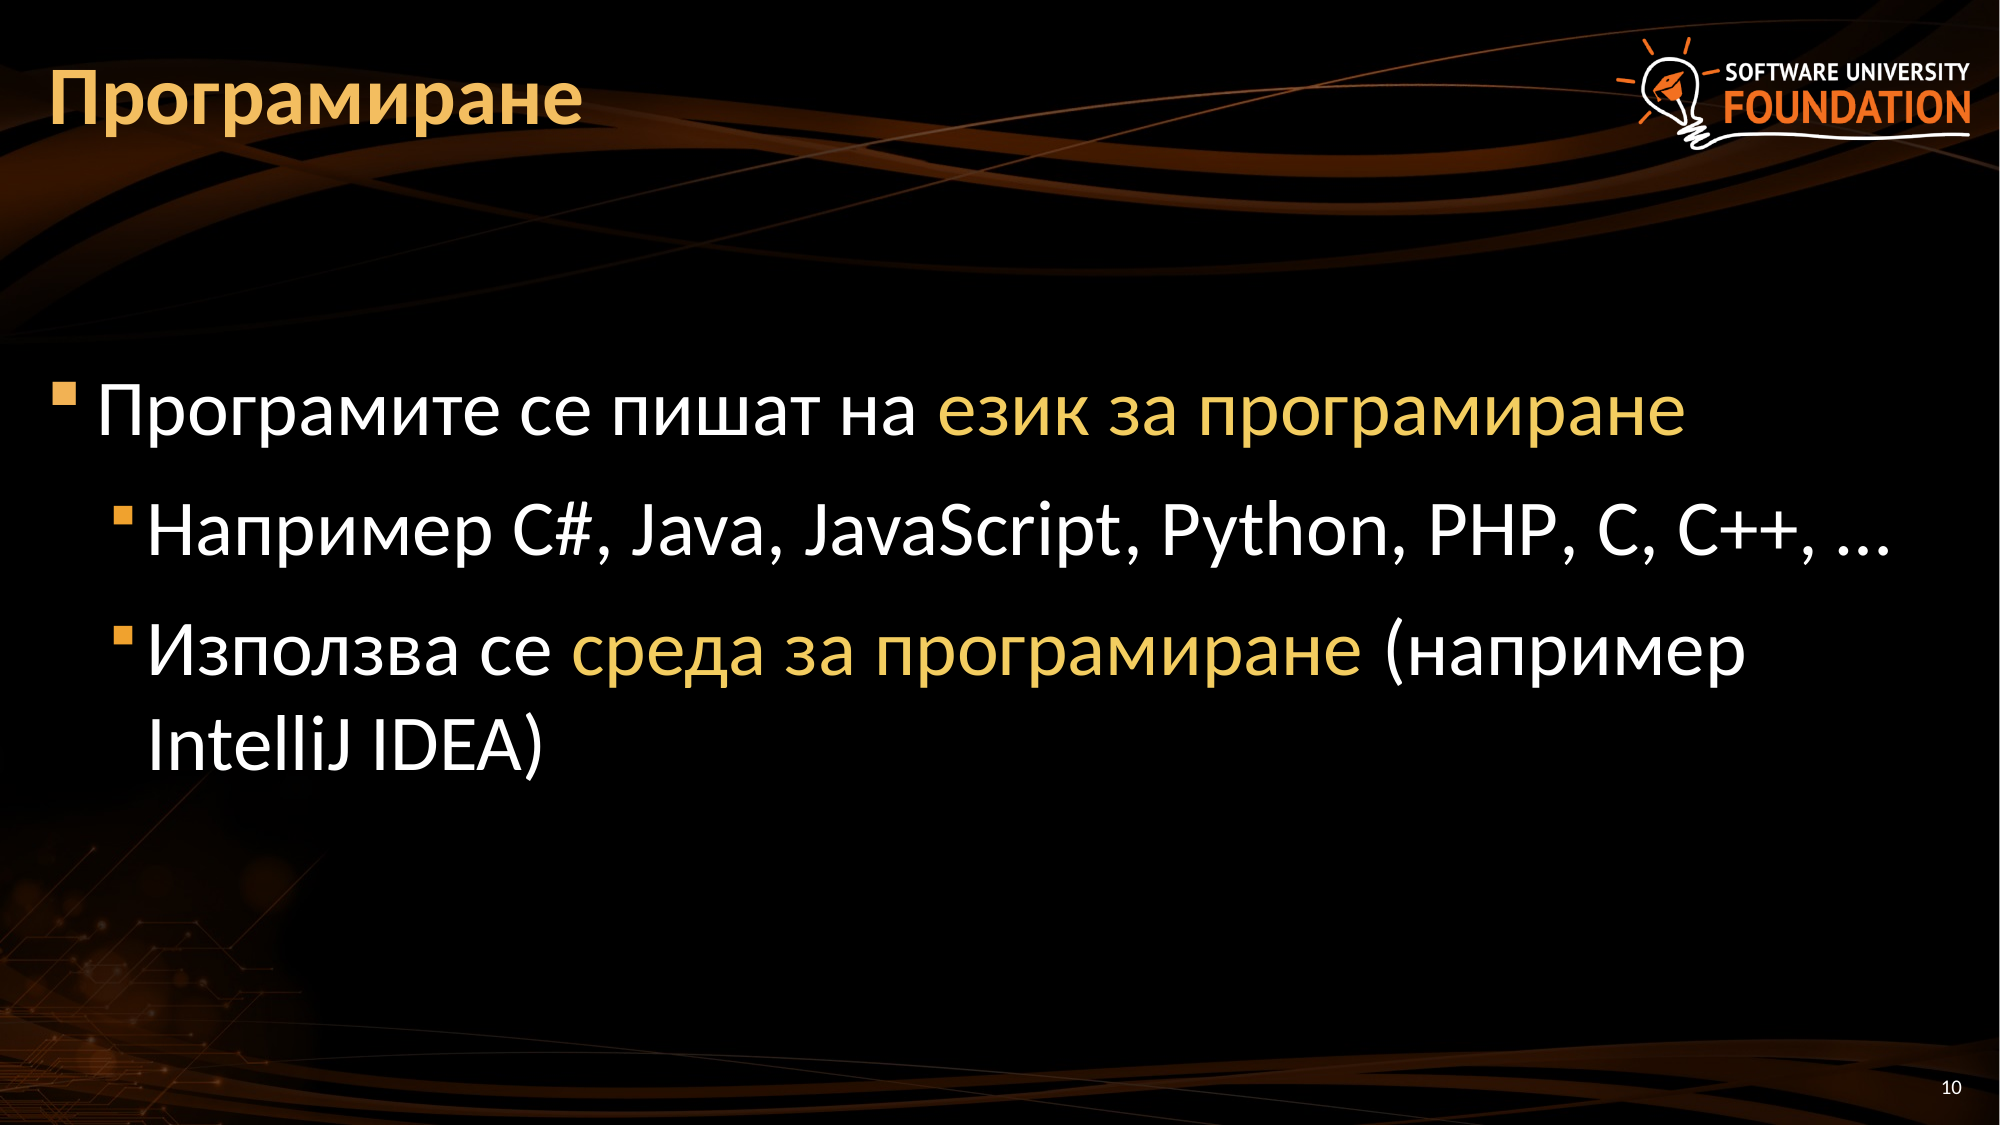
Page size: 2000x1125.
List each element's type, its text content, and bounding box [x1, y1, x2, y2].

slide_number 10 [1897, 1070, 1968, 1103]
list Програмите се пишат на език за програмиране Например C#, Java, JavaScript, Python, PHP, C, C++, … Използва се среда за програмиране (например IntelliJ IDEA) [28, 350, 1966, 818]
title Програмиране [30, 6, 1602, 189]
picture [0, 0, 2000, 1125]
